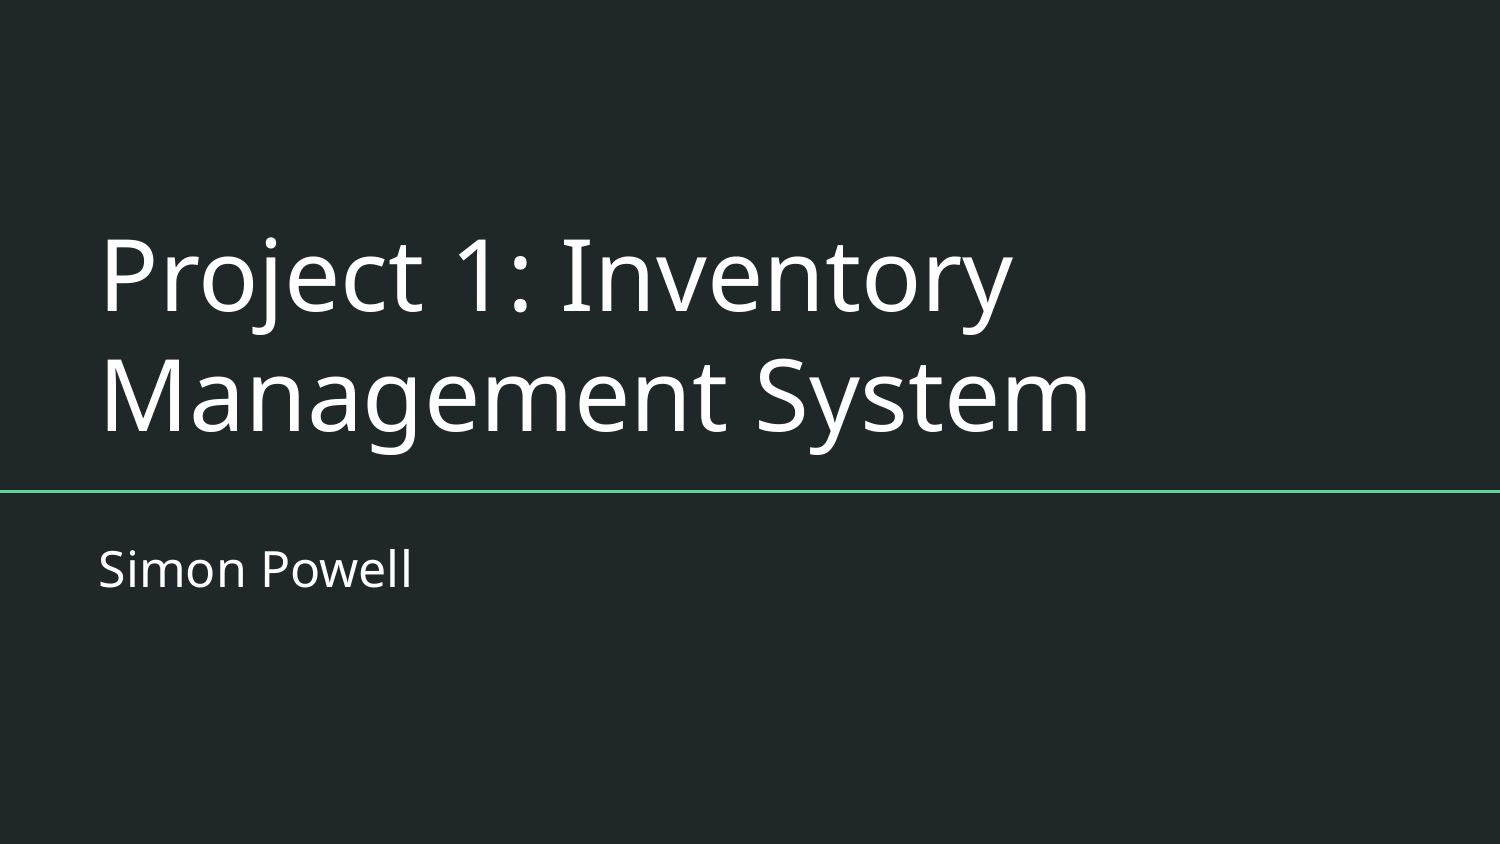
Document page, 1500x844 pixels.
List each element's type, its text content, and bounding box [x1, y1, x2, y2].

subtitle Simon Powell [83, 522, 1417, 626]
title Project 1: Inventory Management System [83, 206, 1417, 467]
